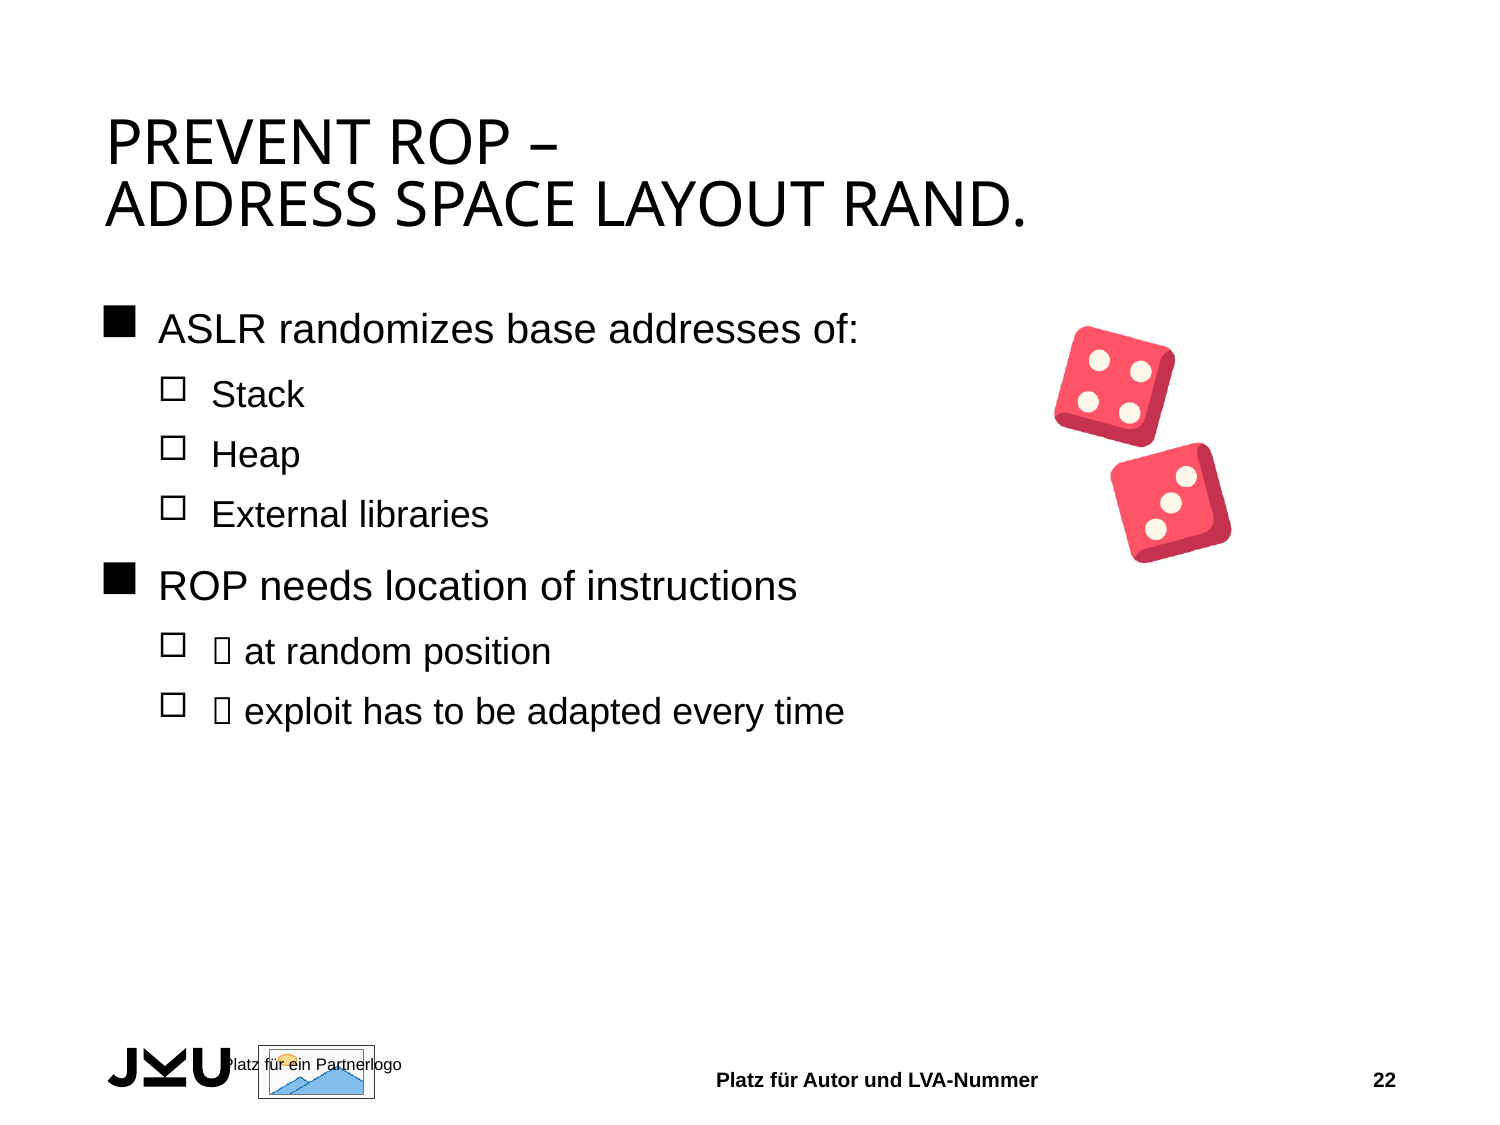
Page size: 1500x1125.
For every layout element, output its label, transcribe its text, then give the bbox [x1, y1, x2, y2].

footer Platz für Autor und LVA-Nummer [701, 1049, 1208, 1109]
picture [254, 1042, 380, 1101]
list ASLR randomizes base addresses of: Stack Heap External libraries ROP needs location of instructions  at random position  exploit has to be adapted every time [89, 291, 1390, 973]
slide_number 22 [1326, 1049, 1412, 1109]
picture [1024, 326, 1261, 563]
title Prevent ROP – Address space layout Rand. [90, 106, 1393, 261]
